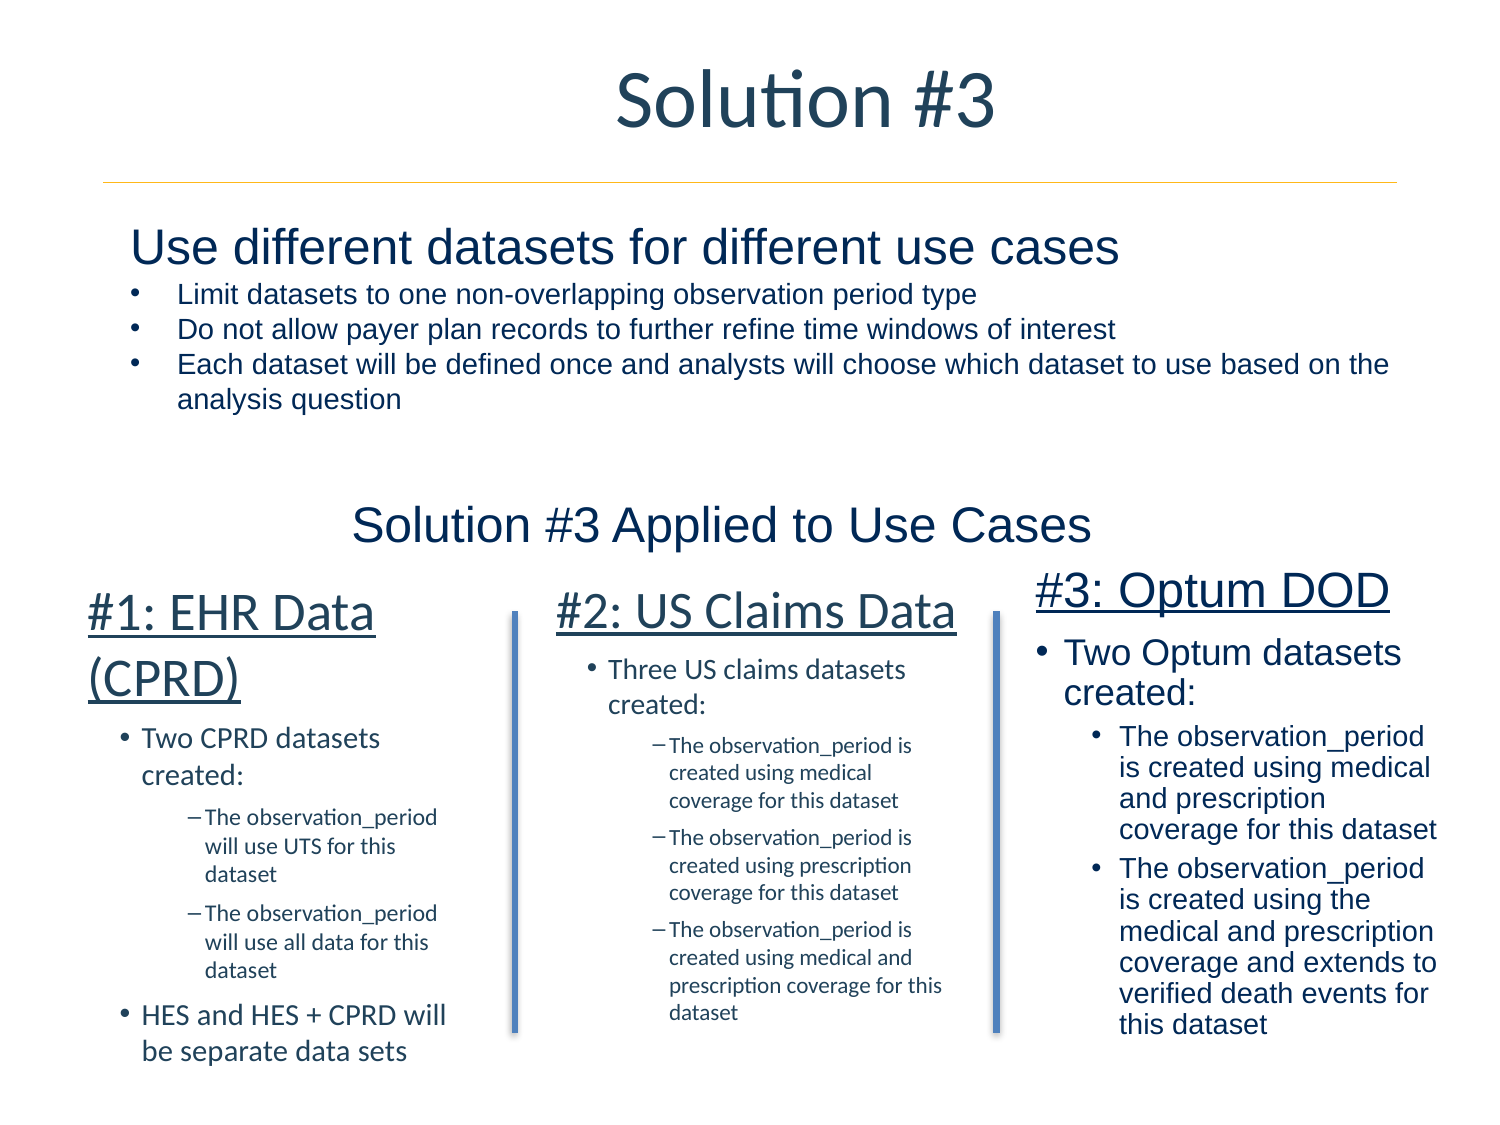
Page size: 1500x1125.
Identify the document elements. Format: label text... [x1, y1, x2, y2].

list #1: EHR Data (CPRD) Two CPRD datasets created: The observation_period will use UTS for this dataset The observation_period will use all data for this dataset HES and HES + CPRD will be separate data sets [72, 561, 474, 1087]
title Solution #3 [187, 24, 1425, 163]
text_box Solution #3 Applied to Use Cases [145, 485, 1298, 561]
text_box #3: Optum DOD Two Optum datasets created: The observation_period is created using medical and prescription coverage for this dataset The observation_period is created using the medical and prescription coverage and extends to verified death events for this dataset [1020, 557, 1454, 1084]
text_box Use different datasets for different use cases Limit datasets to one non-overlapping observation period type Do not allow payer plan records to further refine time windows of interest Each dataset will be defined once and analysts will choose which dataset to use based on the analysis question [115, 207, 1428, 423]
list #2: US Claims Data Three US claims datasets created: The observation_period is created using medical coverage for this dataset The observation_period is created using prescription coverage for this dataset The observation_period is created using medical and prescription coverage for this dataset [540, 561, 975, 1088]
